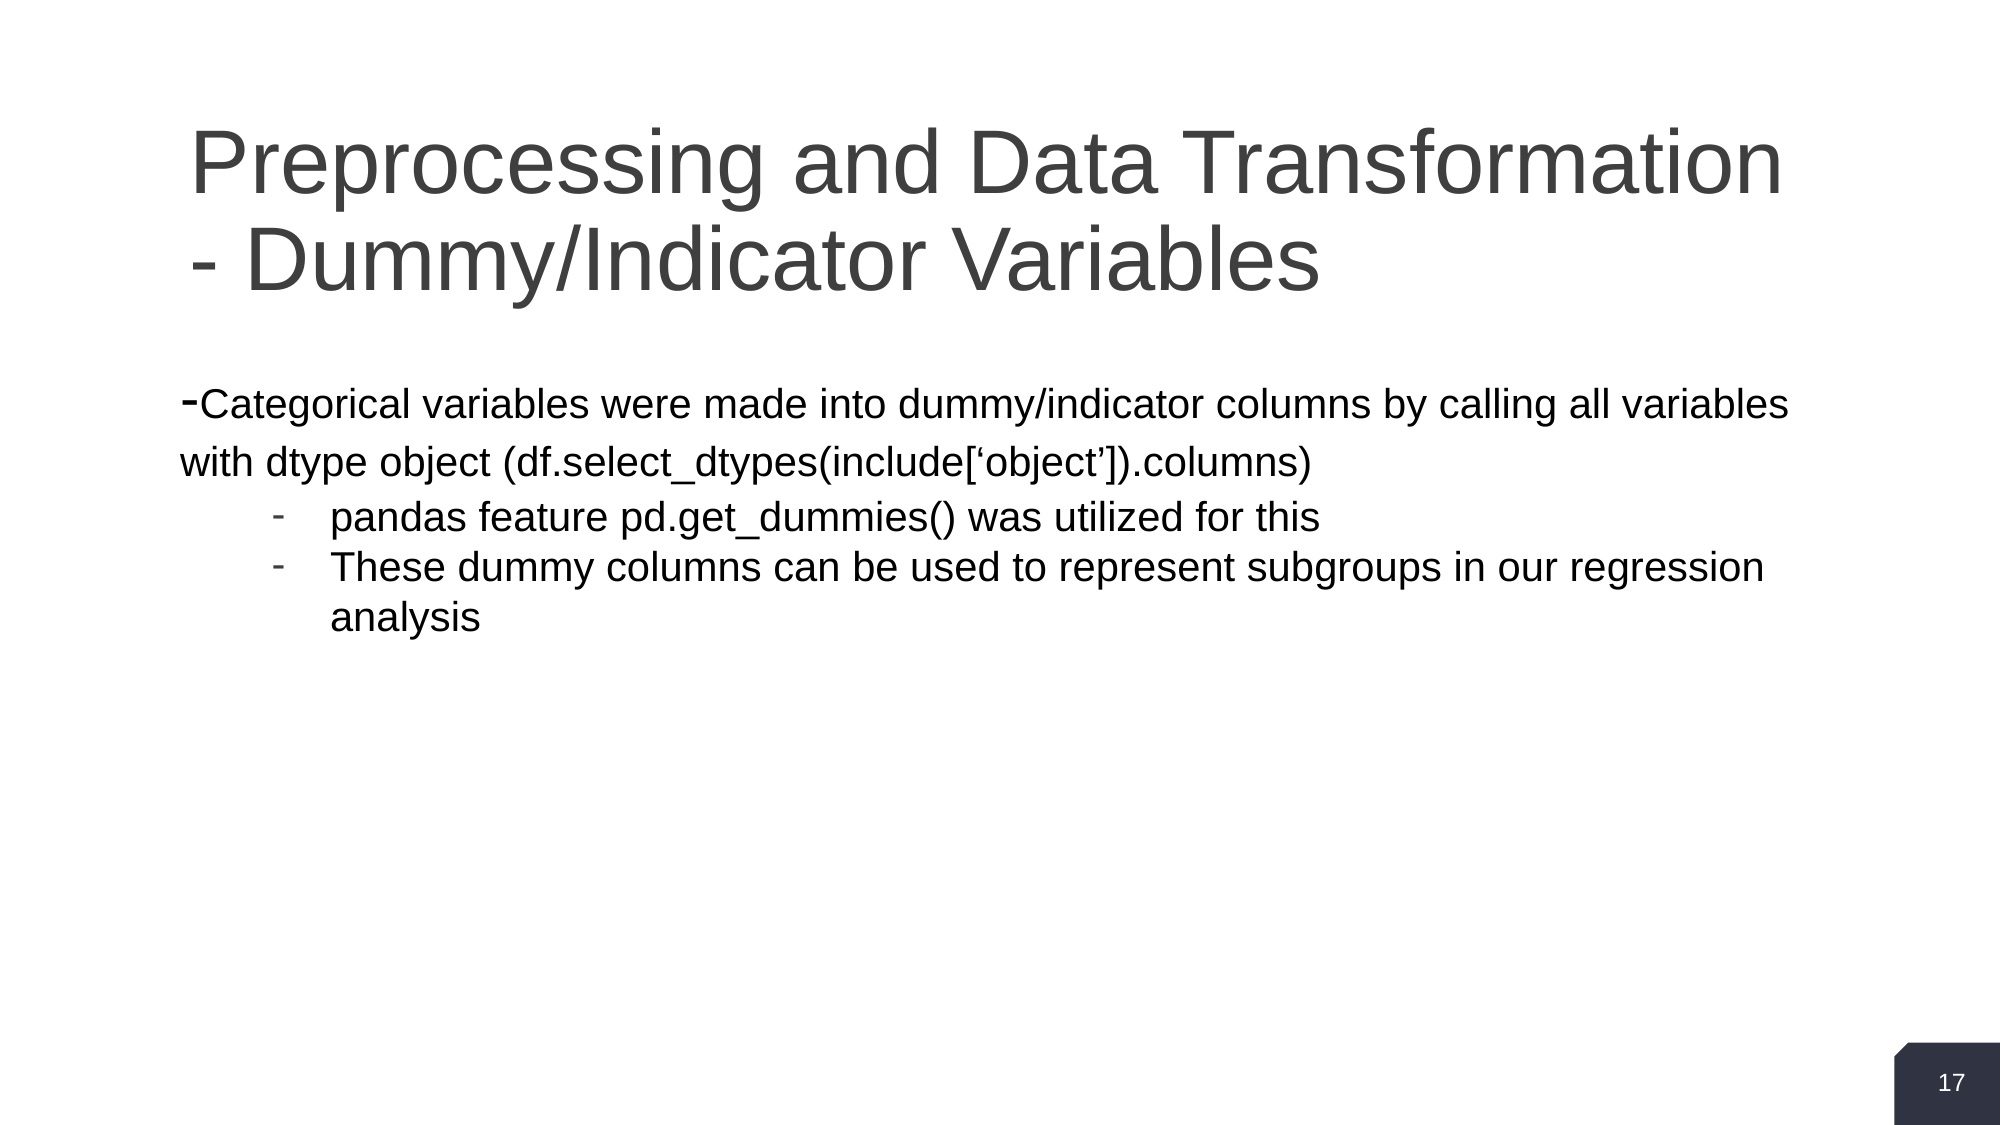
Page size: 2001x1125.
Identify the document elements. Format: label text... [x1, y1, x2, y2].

slide_number ‹#› [1922, 1051, 2000, 1113]
title Preprocessing and Data Transformation - Dummy/Indicator Variables [174, 107, 1825, 346]
list -Categorical variables were made into dummy/indicator columns by calling all variables with dtype object (df.select_dtypes(include[‘object’]).columns) pandas feature pd.get_dummies() was utilized for this These dummy columns can be used to represent subgroups in our regression analysis [180, 345, 1830, 963]
